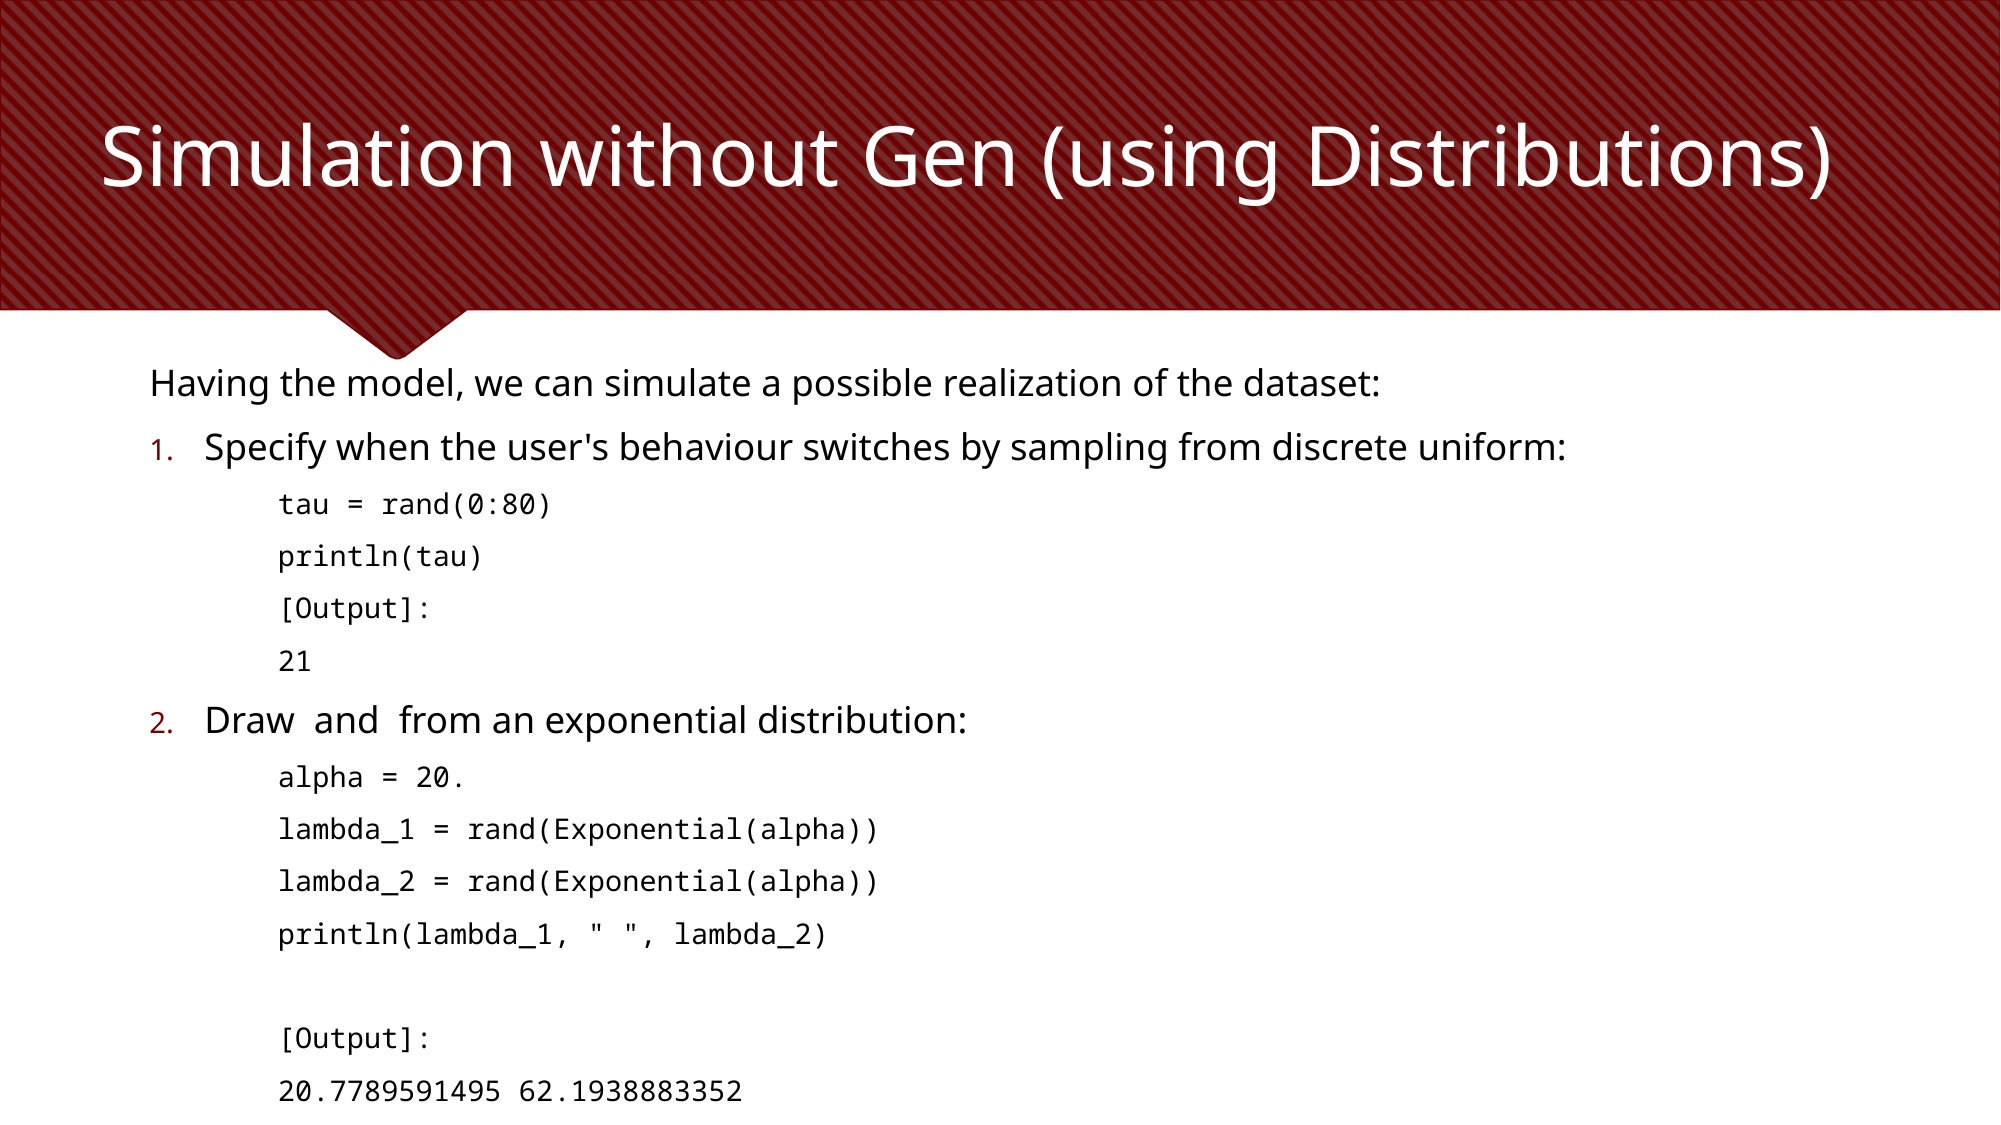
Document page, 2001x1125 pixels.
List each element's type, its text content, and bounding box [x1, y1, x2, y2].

title Simulation without Gen (using Distributions) [85, 73, 1868, 233]
